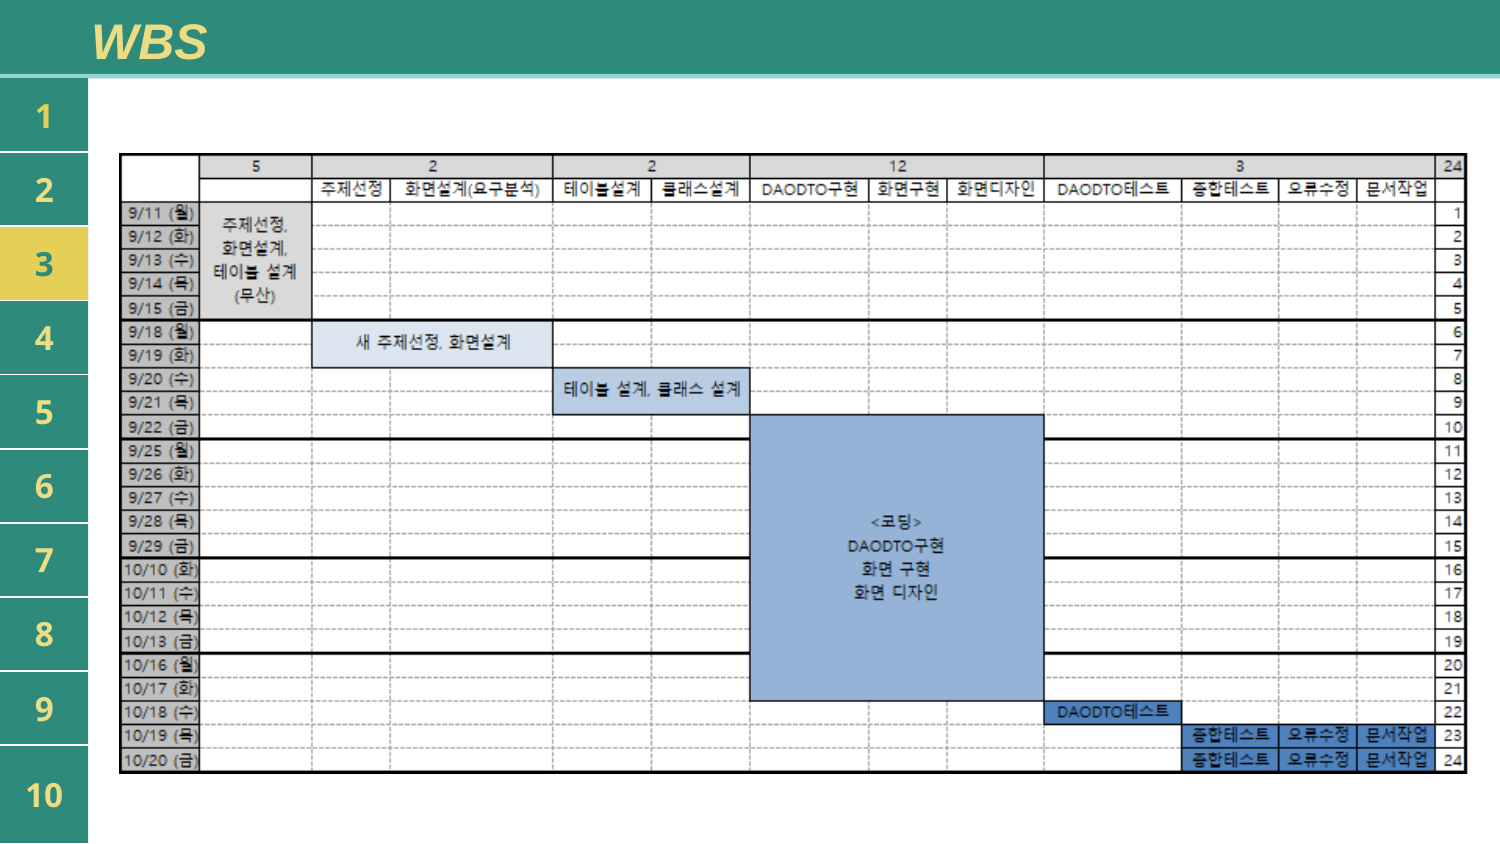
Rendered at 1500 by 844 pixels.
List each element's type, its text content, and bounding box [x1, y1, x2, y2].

text_box [0, 72, 1500, 80]
picture [119, 152, 1469, 774]
table_cell 5 [0, 375, 88, 448]
table_cell 2 [0, 153, 88, 225]
table_cell 8 [0, 598, 88, 670]
table_header 1 [0, 78, 88, 151]
table_cell 6 [0, 450, 88, 522]
table_cell 9 [0, 672, 88, 744]
table_cell 4 [0, 301, 88, 374]
text_box WBS [0, 0, 1500, 72]
table_cell 7 [0, 524, 88, 596]
table_cell 10 [0, 746, 88, 843]
table_cell 3 [0, 227, 88, 300]
